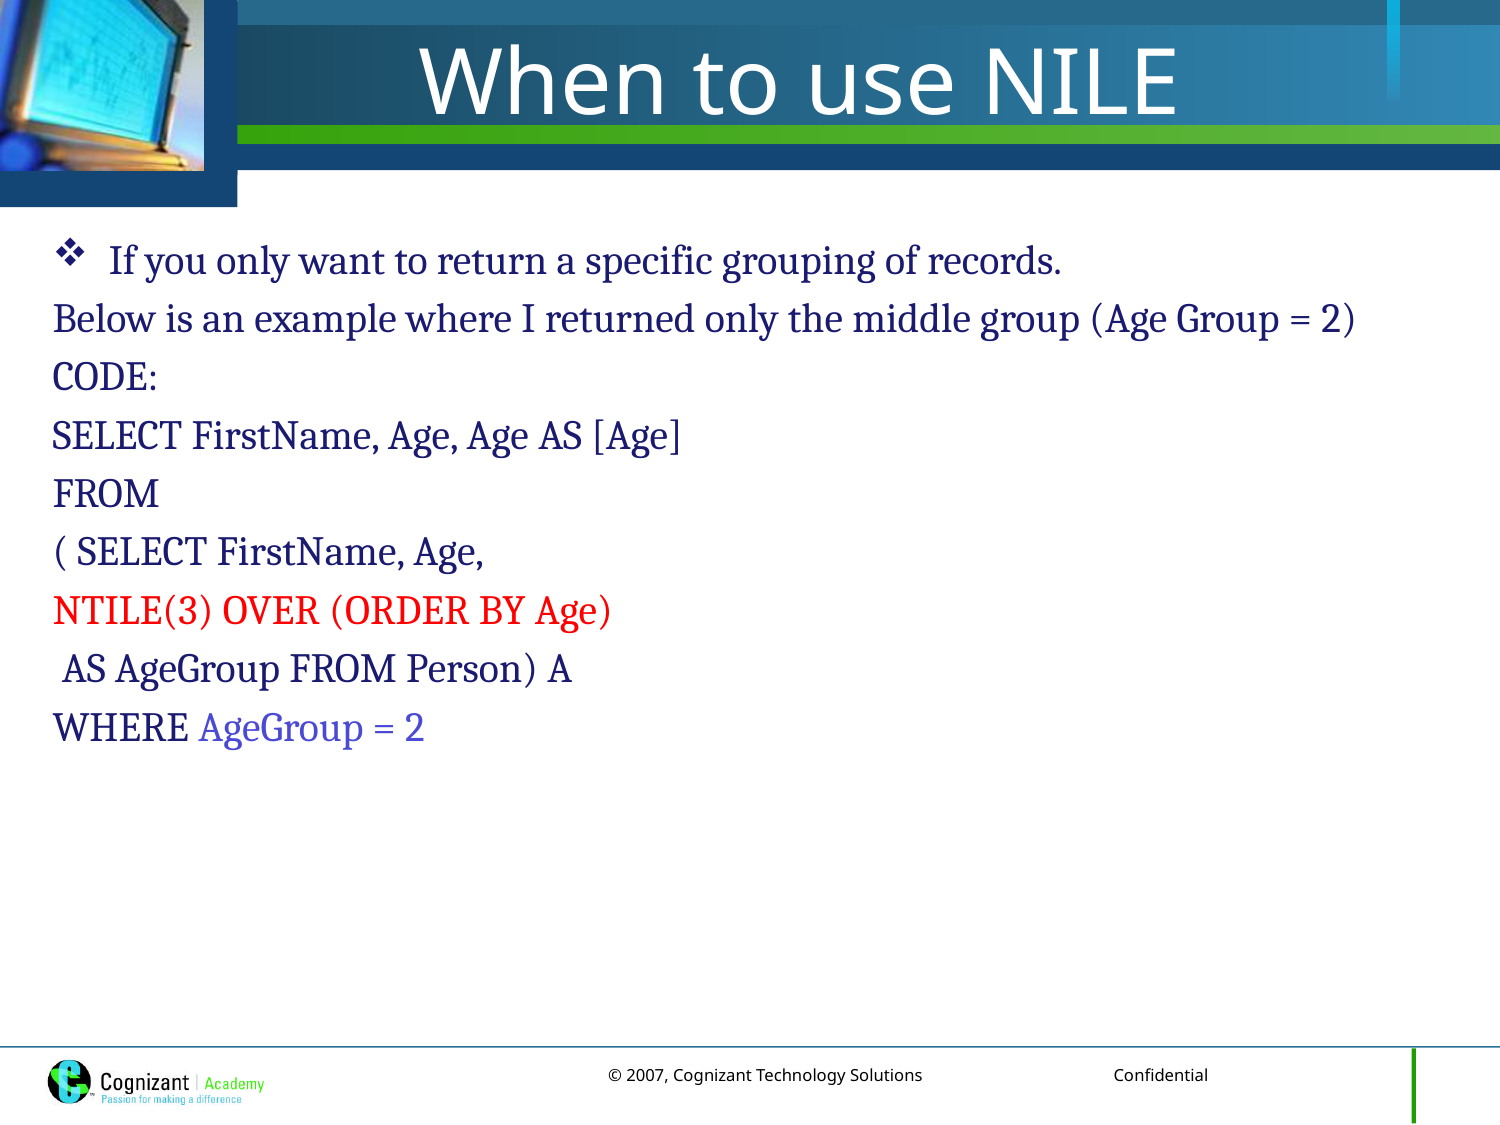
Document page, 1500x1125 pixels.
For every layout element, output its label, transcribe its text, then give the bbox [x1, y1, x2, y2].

picture [35, 1050, 275, 1119]
list If you only want to return a specific grouping of records. Below is an example where I returned only the middle group (Age Group = 2) CODE: SELECT FirstName, Age, Age AS [Age] FROM ( SELECT FirstName, Age, NTILE(3) OVER (ORDER BY Age) AS AgeGroup FROM Person) A WHERE AgeGroup = 2 [37, 224, 1463, 1037]
picture [0, 0, 204, 171]
title When to use NILE [237, 33, 1363, 122]
